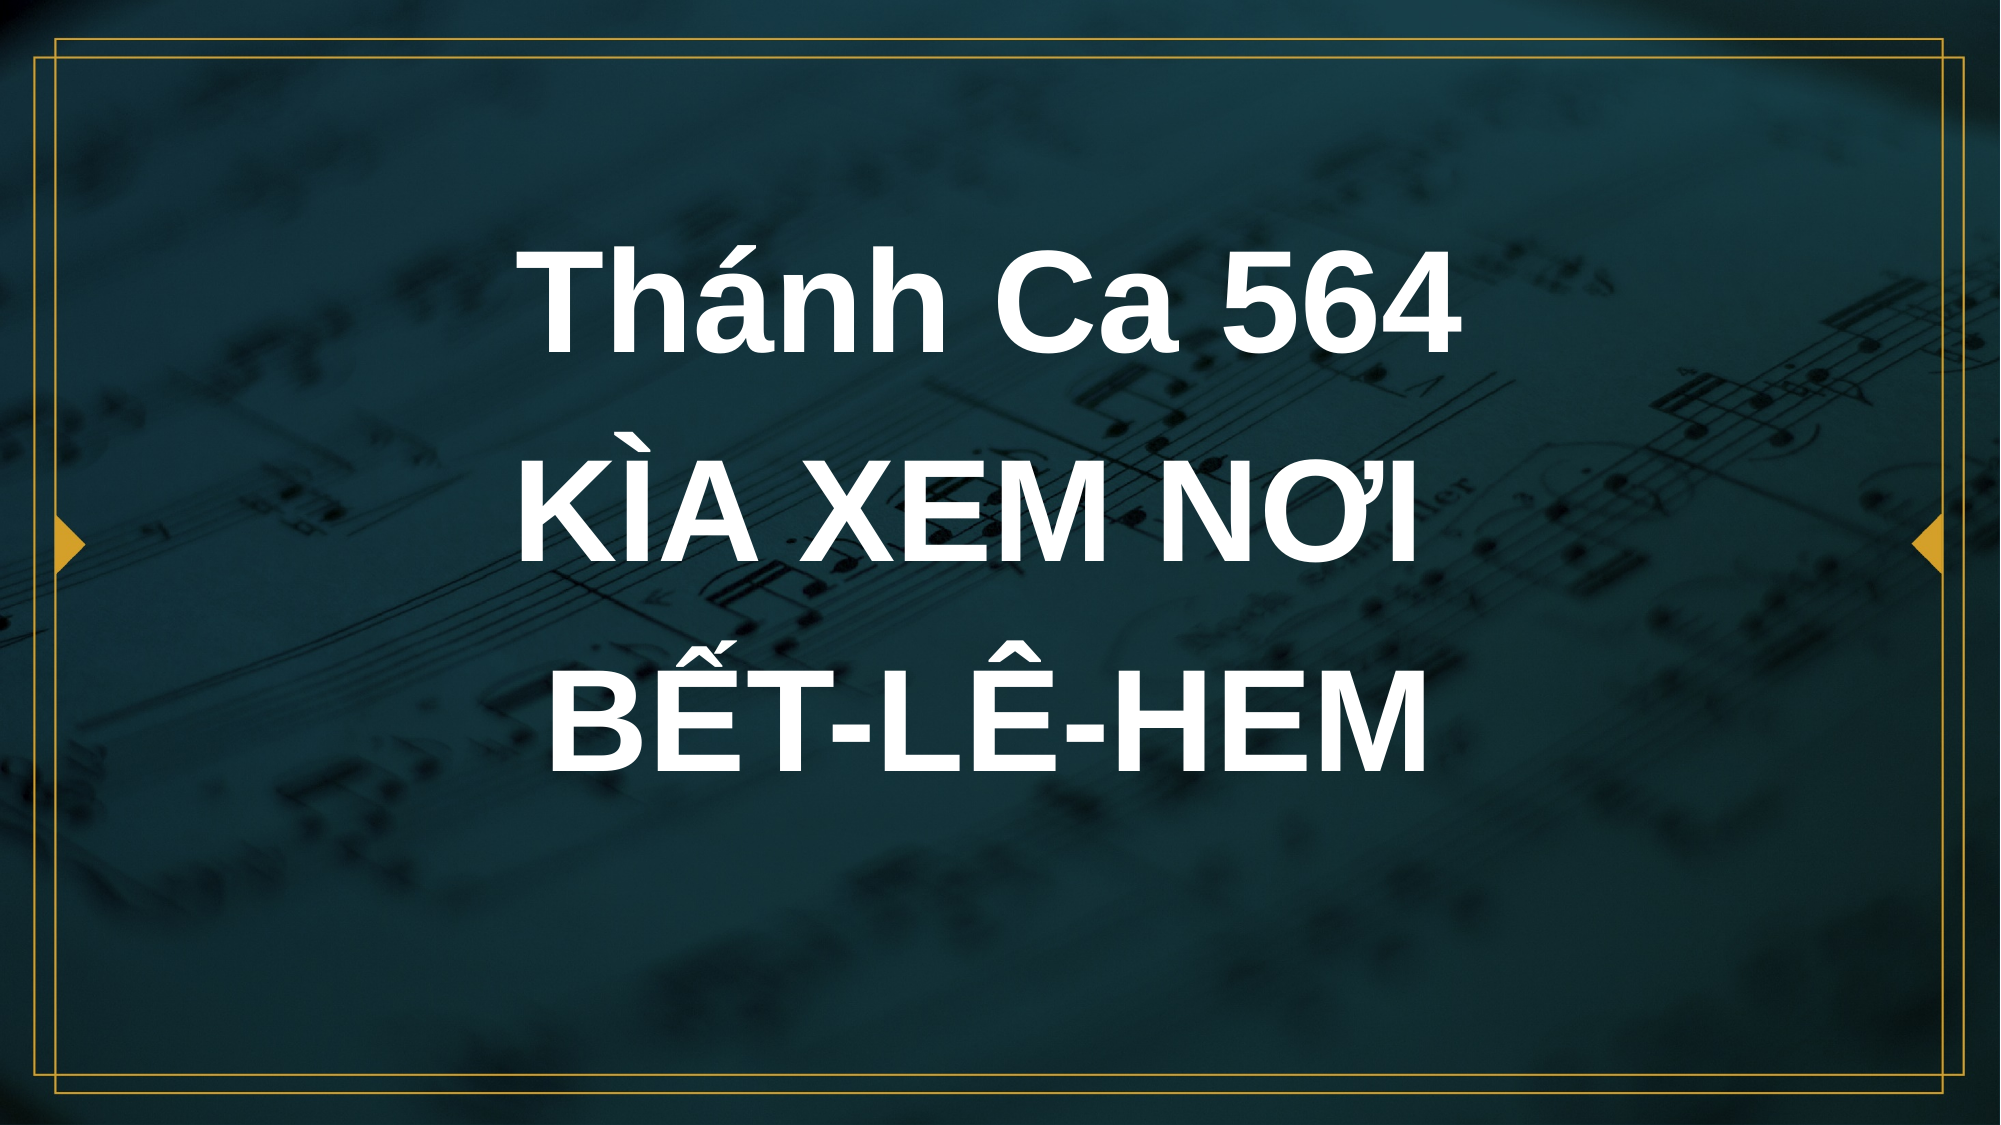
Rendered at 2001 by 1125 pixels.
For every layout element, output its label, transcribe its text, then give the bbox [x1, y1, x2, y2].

picture [0, 0, 2000, 1125]
title Thánh Ca 564 KÌA XEM NƠI BẾT-LÊ-HEM [103, 151, 1875, 821]
